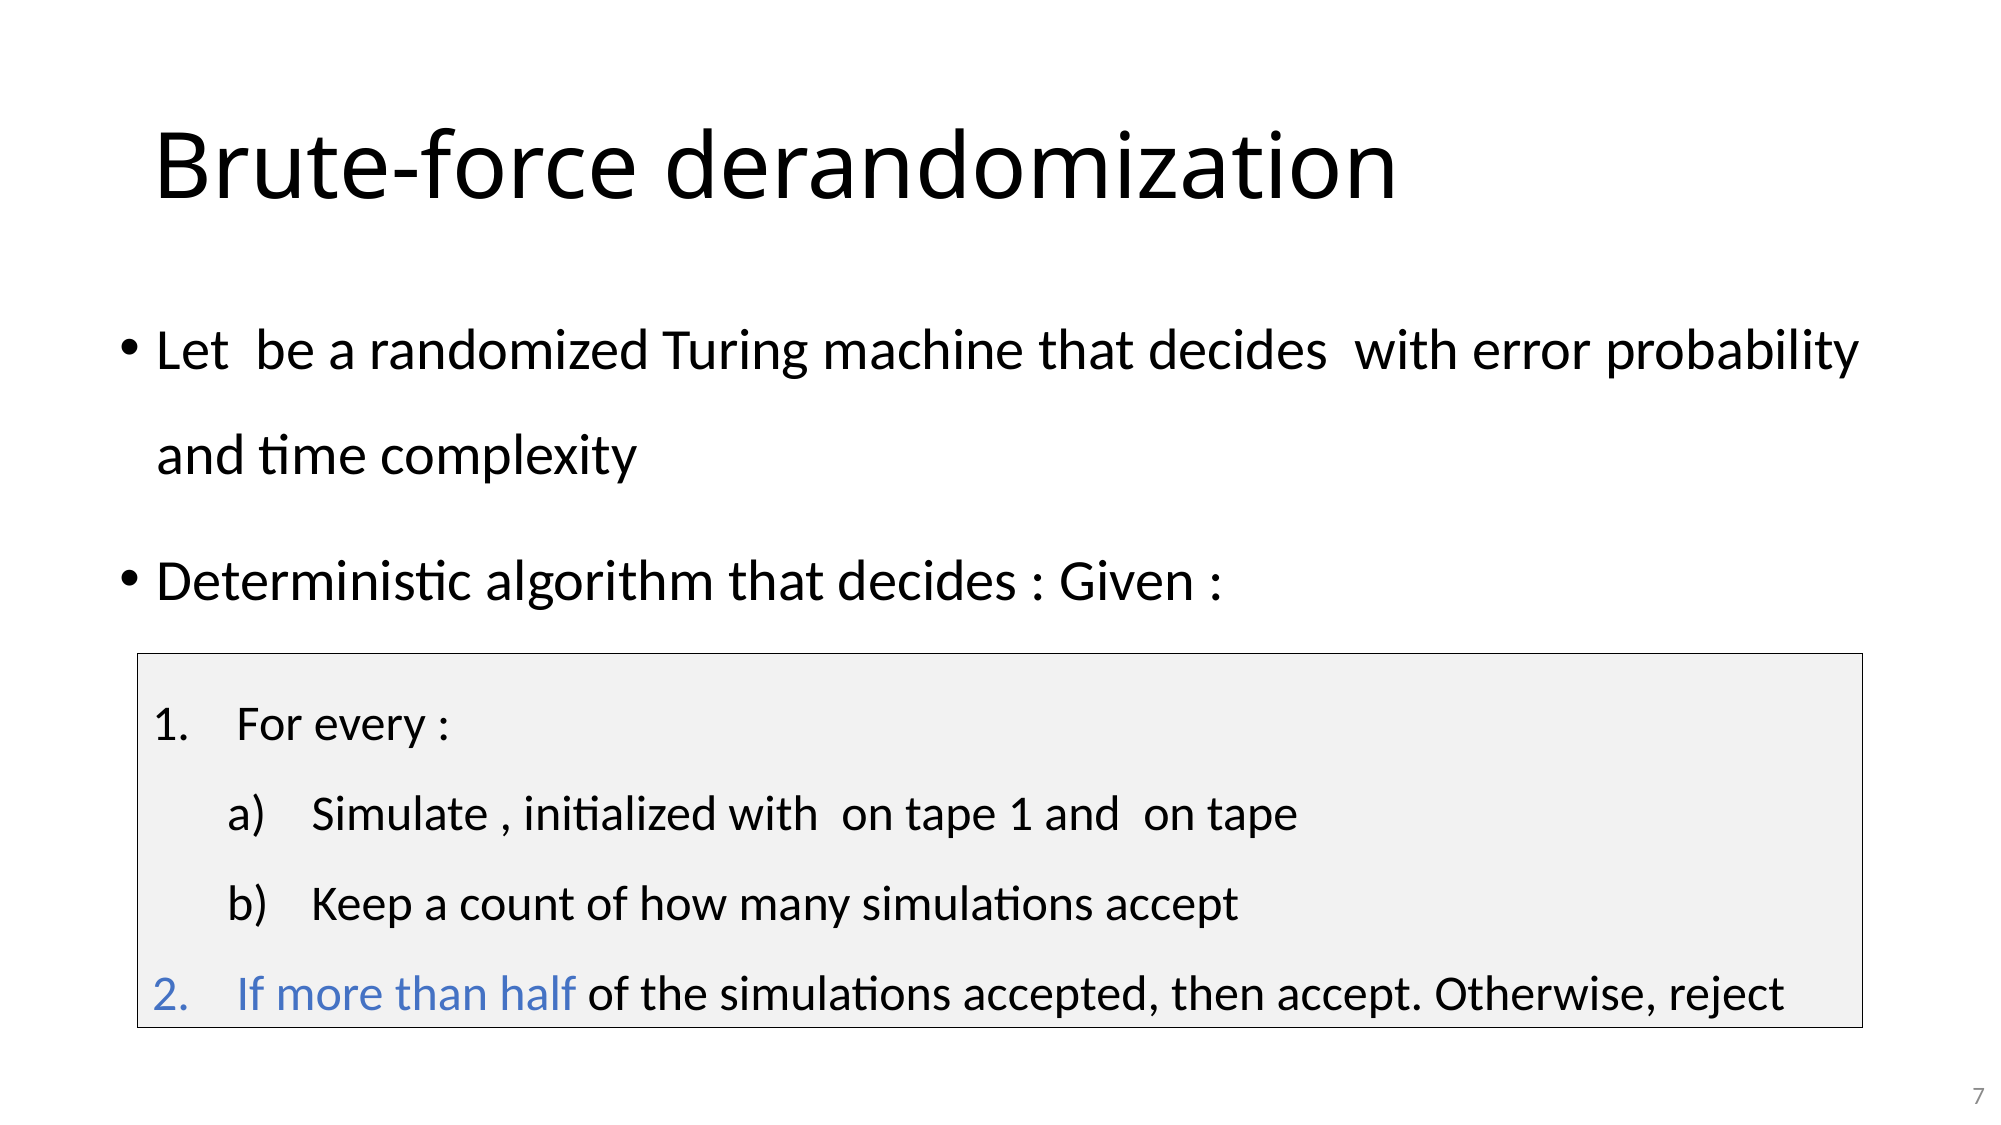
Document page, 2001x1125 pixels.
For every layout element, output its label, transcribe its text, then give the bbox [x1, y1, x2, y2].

slide_number 7 [1550, 1064, 2000, 1125]
title Brute-force derandomization [137, 59, 1863, 278]
